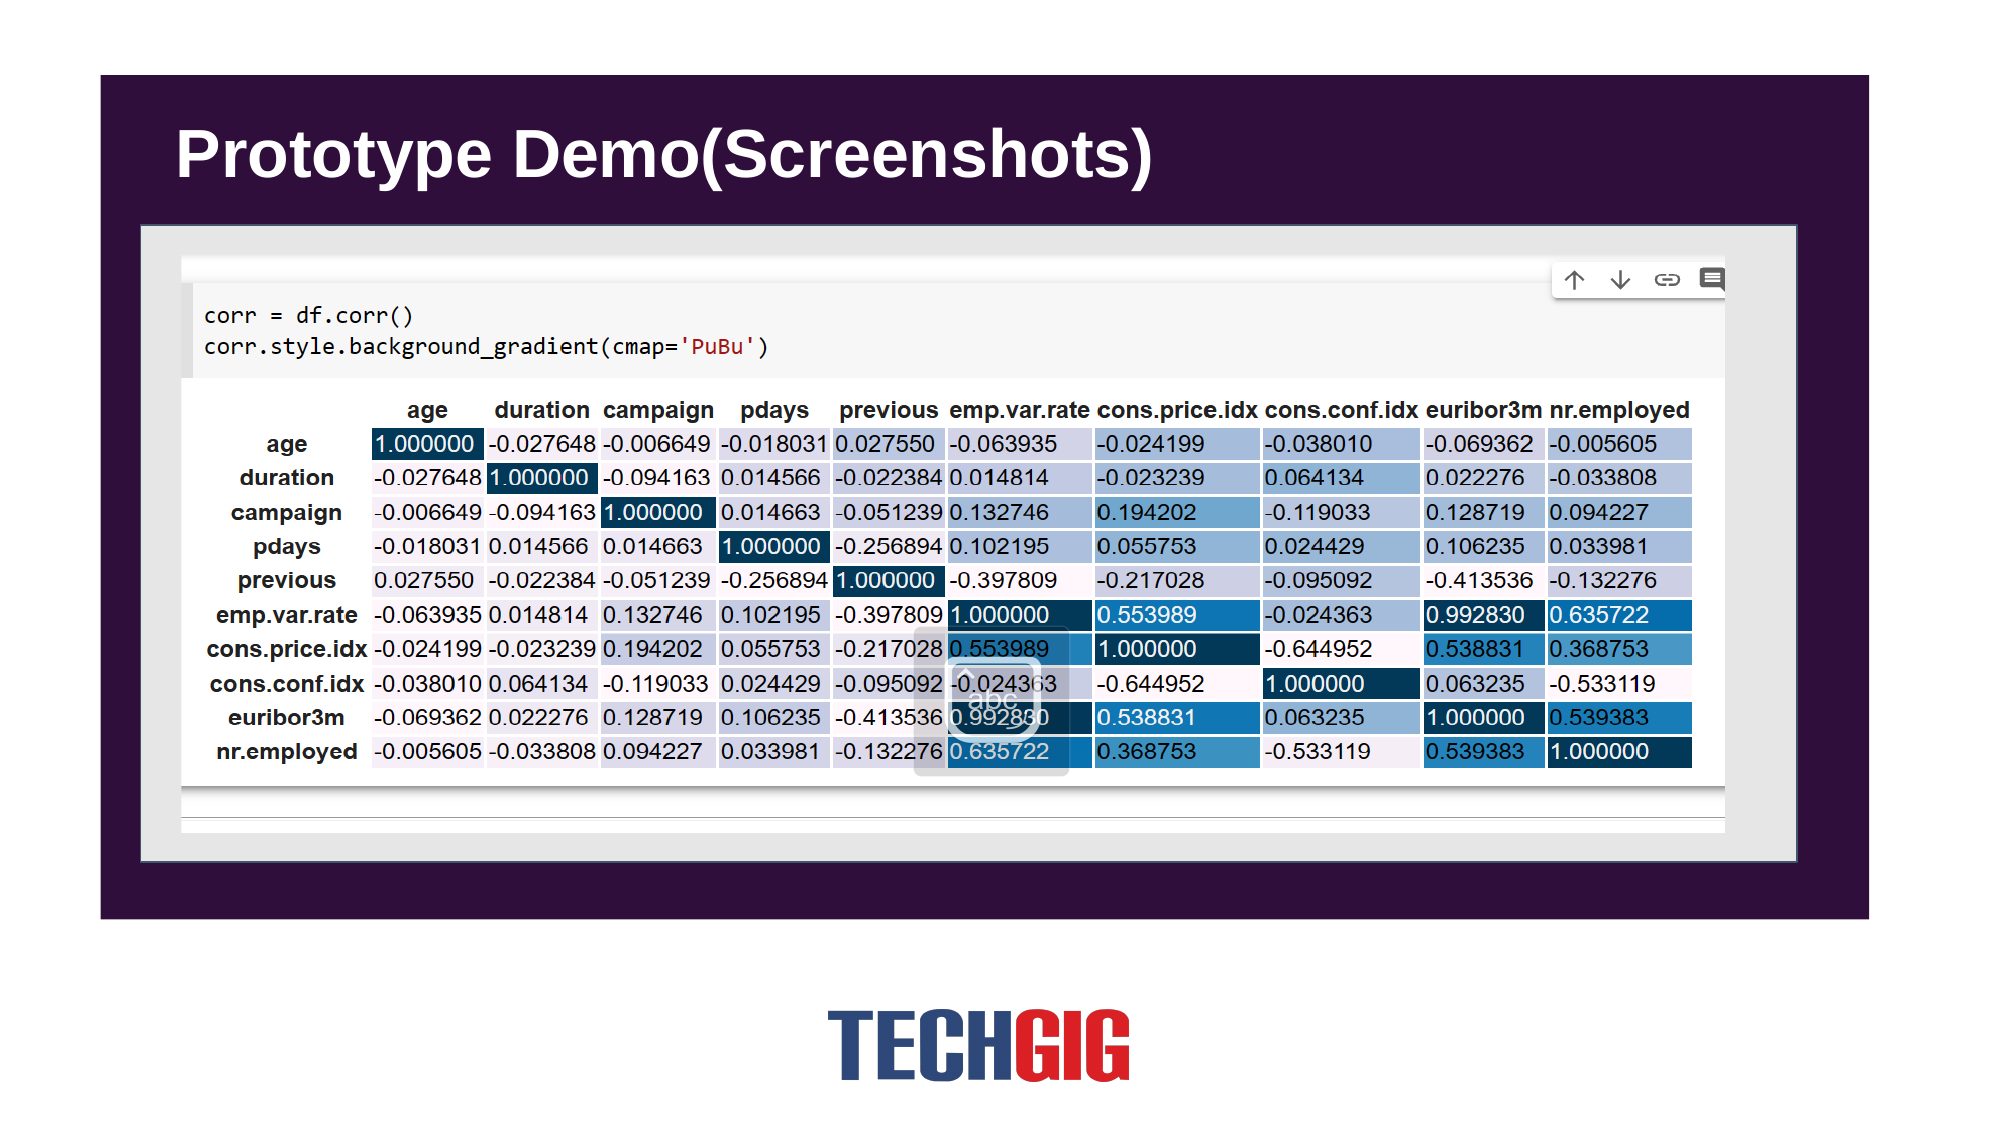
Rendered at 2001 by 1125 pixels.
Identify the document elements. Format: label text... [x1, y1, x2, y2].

text_box [140, 224, 1797, 862]
text_box Prototype Demo(Screenshots) [162, 103, 1725, 224]
picture [181, 254, 1726, 833]
text_box [1725, 218, 1757, 224]
picture [828, 1009, 1129, 1082]
